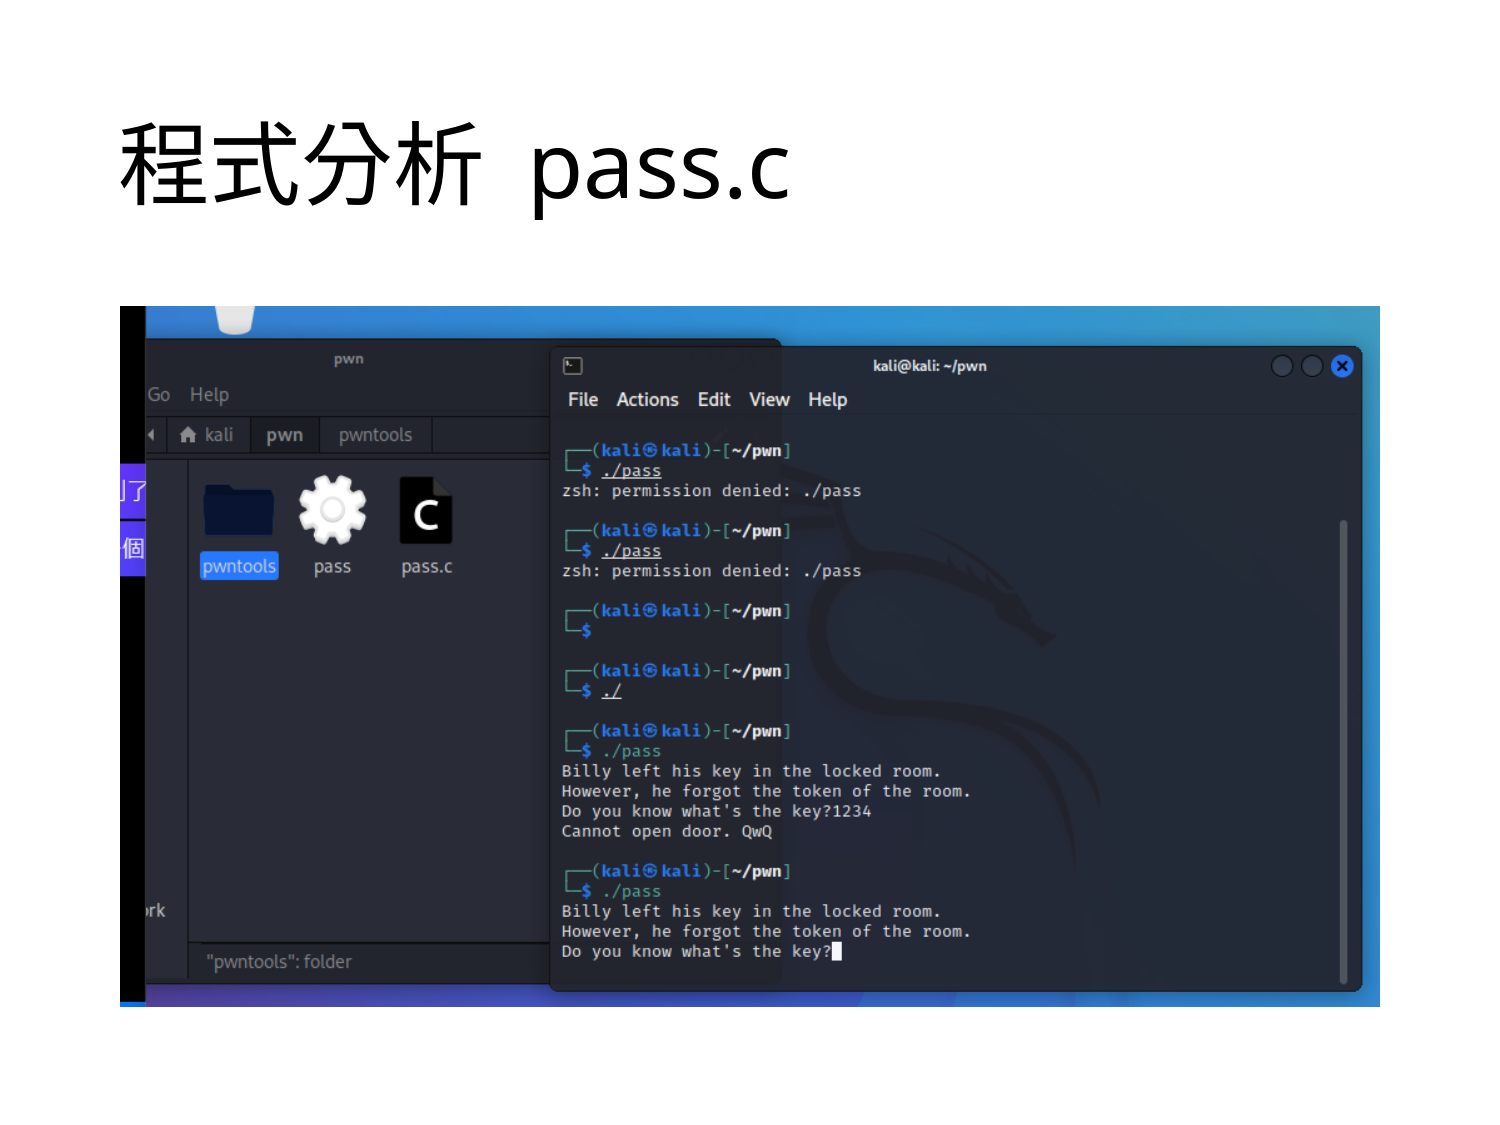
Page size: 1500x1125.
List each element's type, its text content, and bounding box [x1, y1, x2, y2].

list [120, 306, 1380, 1007]
title 程式分析 pass.c [103, 59, 1397, 278]
